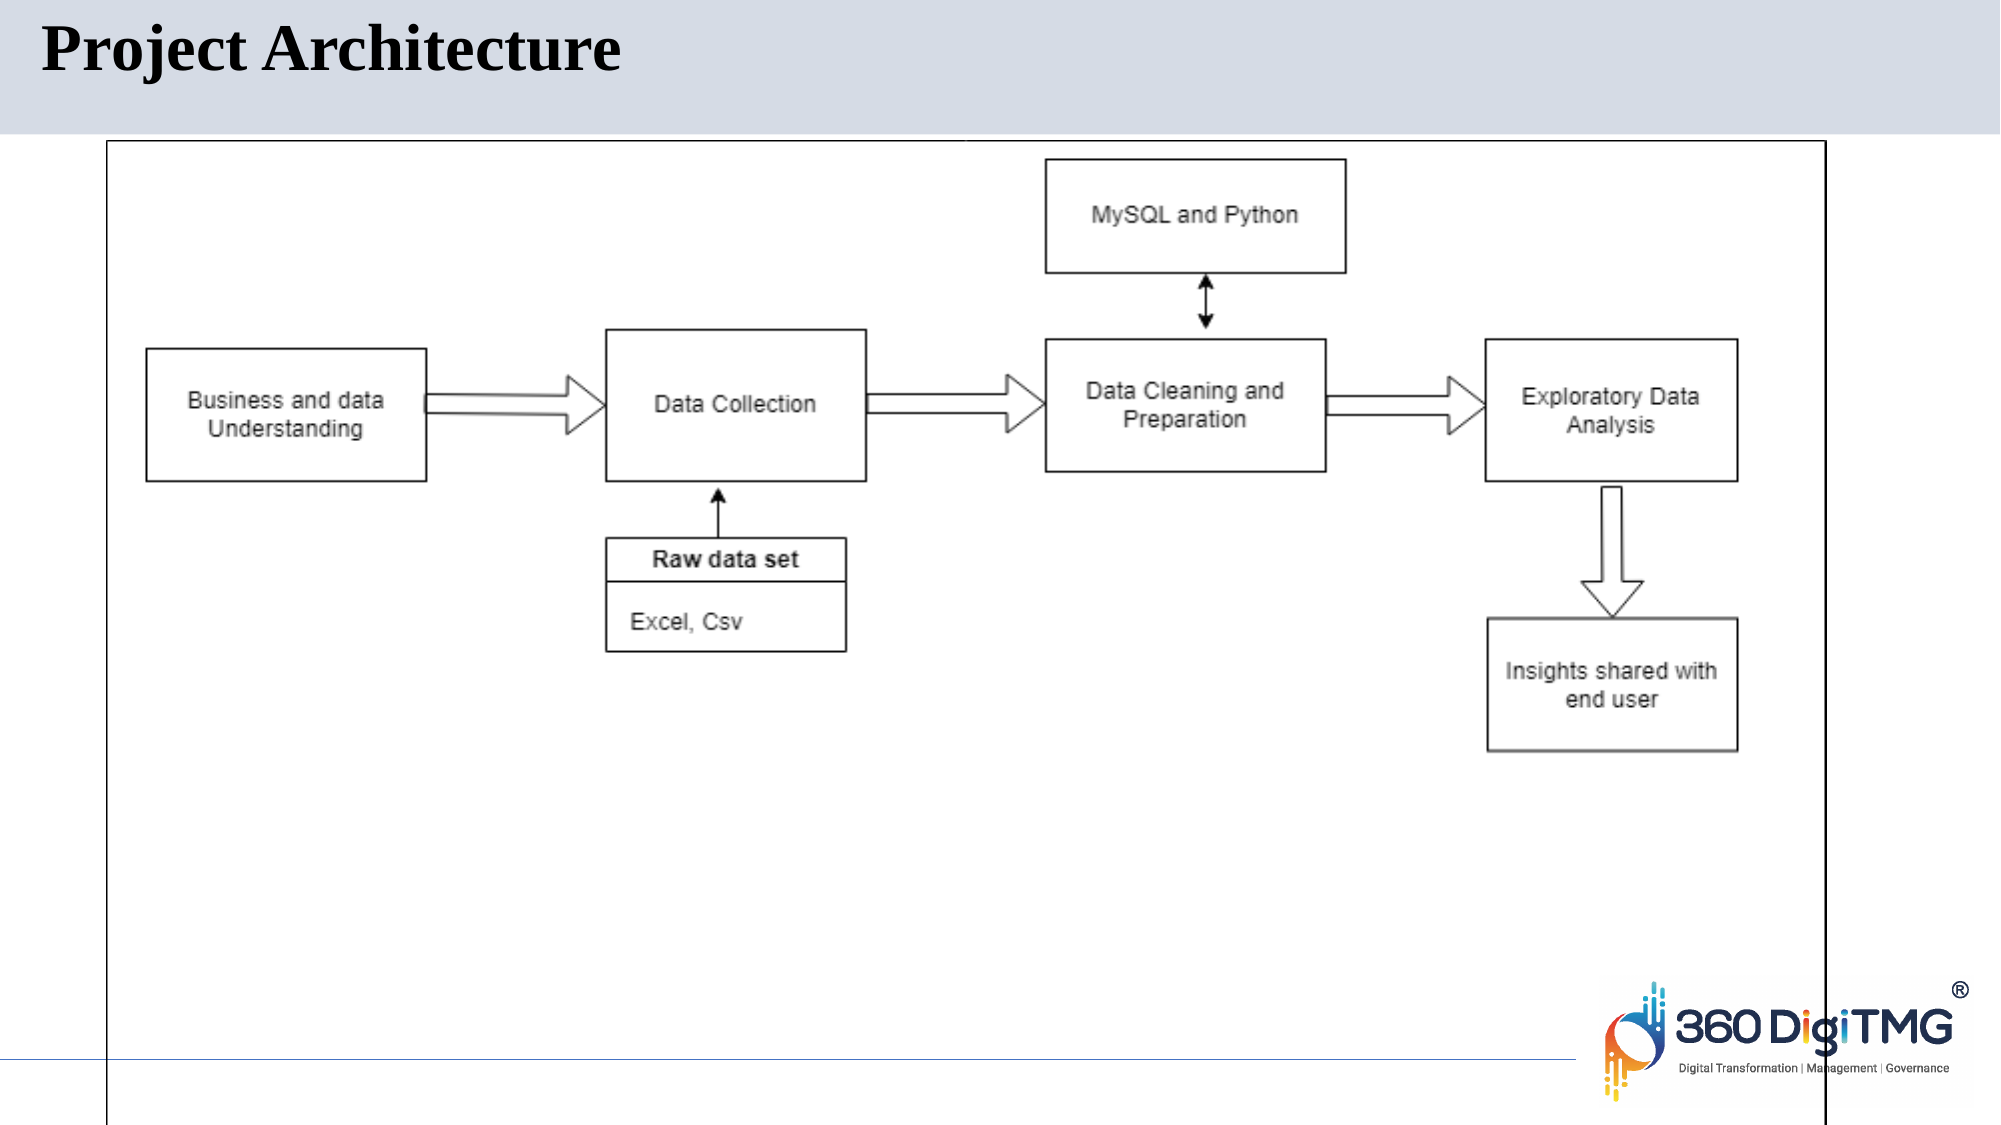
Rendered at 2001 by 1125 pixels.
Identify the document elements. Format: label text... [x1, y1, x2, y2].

title Project Architecture [26, 0, 1753, 151]
picture [105, 140, 1974, 1125]
